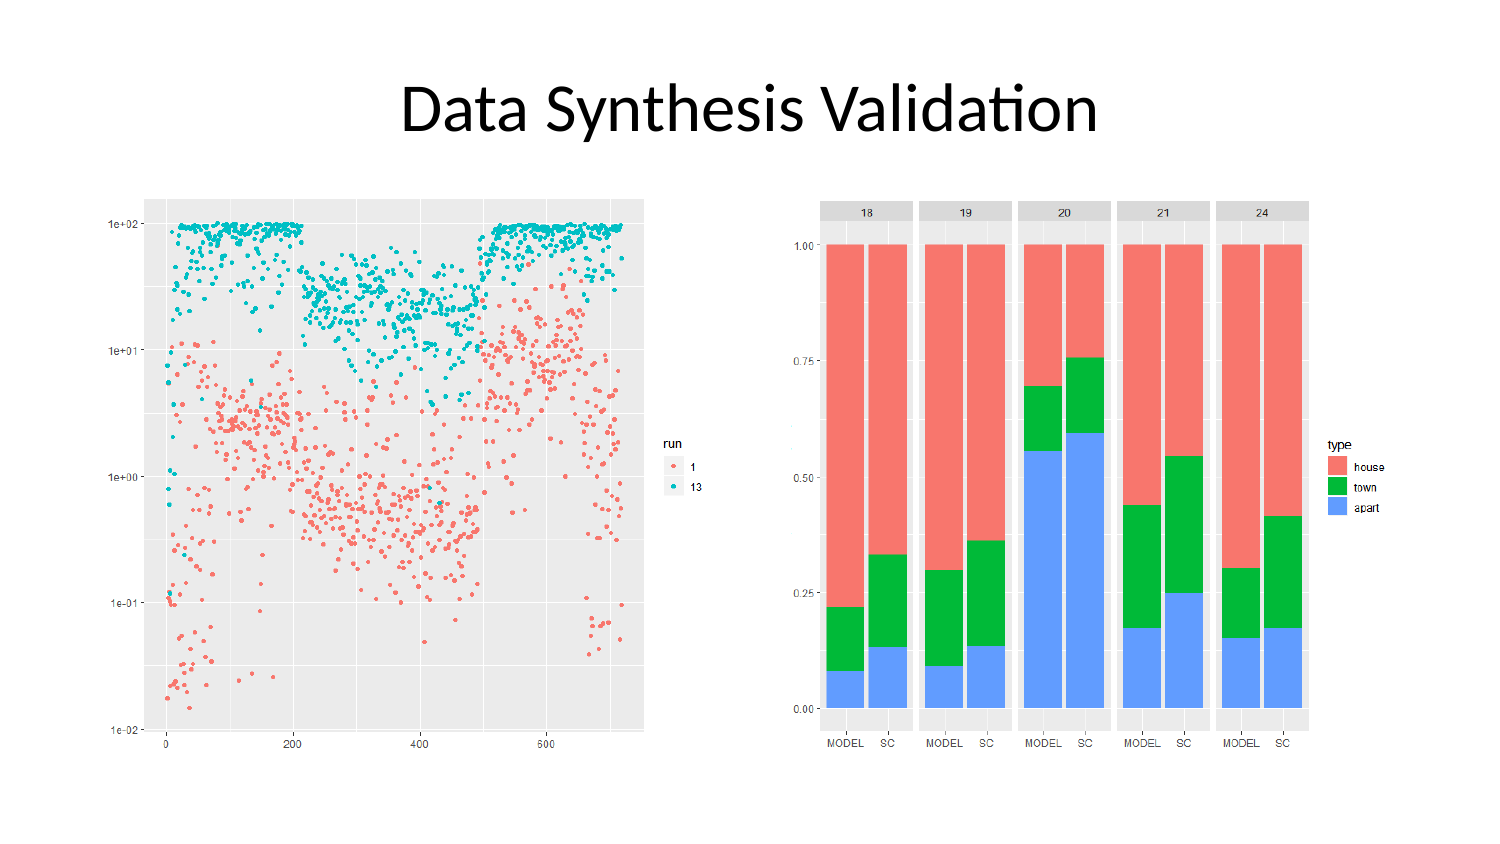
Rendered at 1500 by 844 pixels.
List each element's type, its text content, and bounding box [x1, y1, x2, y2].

picture [105, 195, 707, 753]
title Data Synthesis Validation [75, 33, 1425, 175]
picture [791, 195, 1394, 753]
